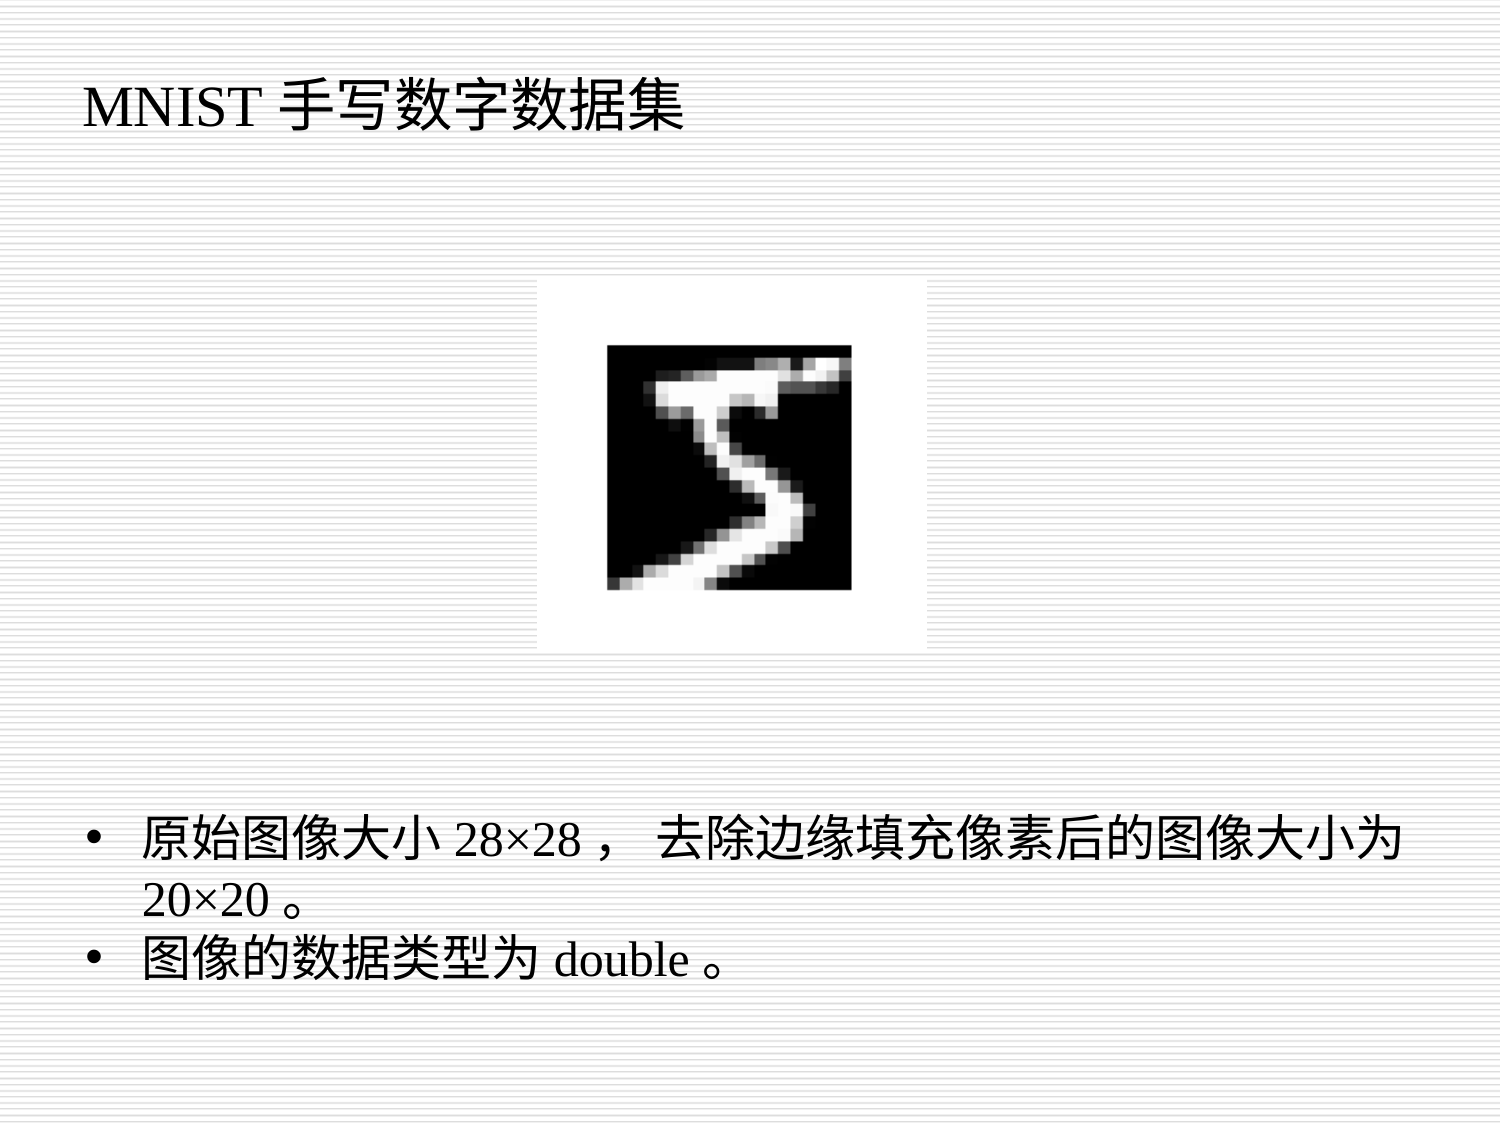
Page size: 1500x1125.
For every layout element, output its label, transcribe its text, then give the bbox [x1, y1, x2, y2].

picture [0, 0, 1500, 1125]
text_box MNIST手写数字数据集 [67, 60, 701, 145]
